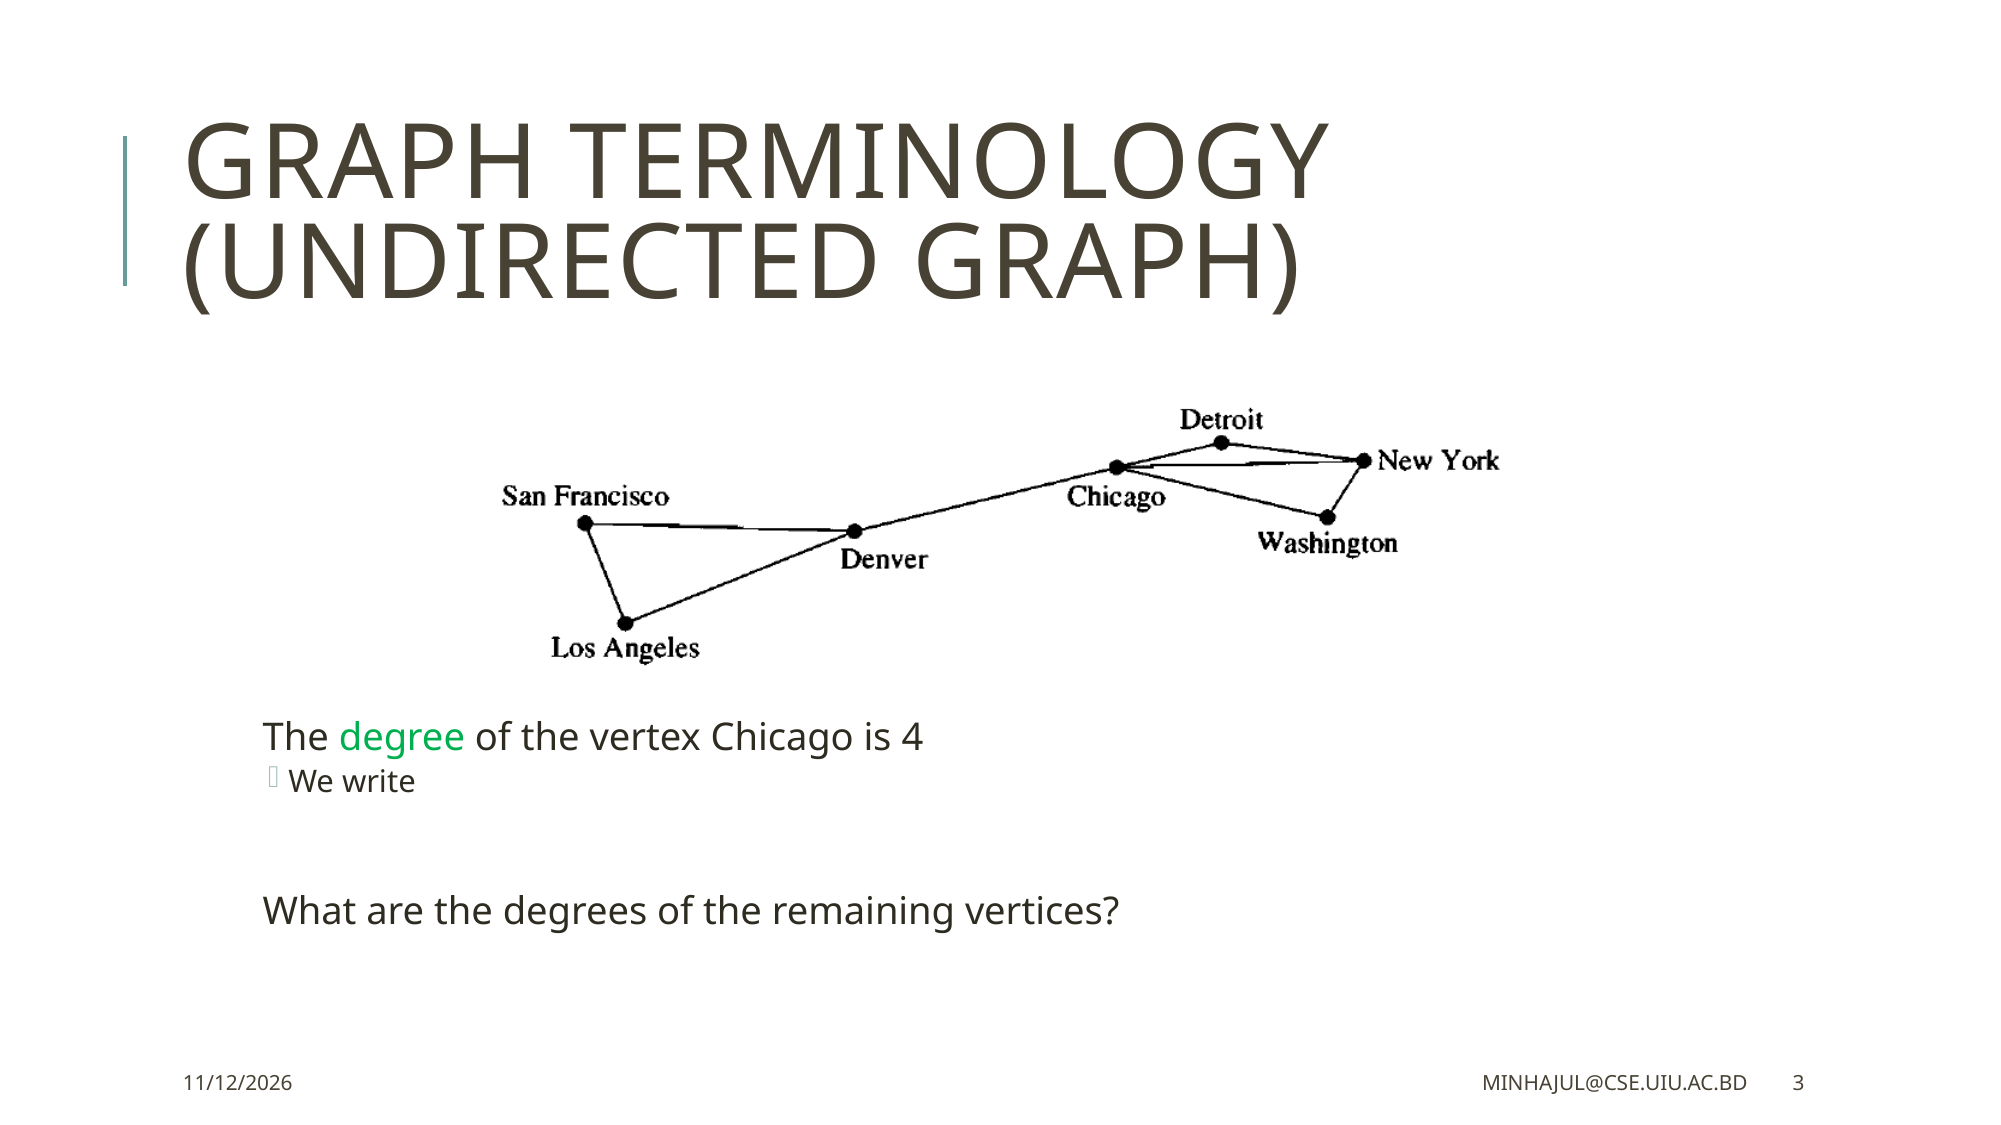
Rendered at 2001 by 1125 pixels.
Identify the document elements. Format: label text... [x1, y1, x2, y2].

footer minhajul@cse.uiu.ac.bd [794, 1061, 1763, 1107]
picture [481, 371, 1519, 695]
title Graph terminology (Undirected graph) [168, 96, 1763, 342]
slide_number 3 [1777, 1061, 1938, 1107]
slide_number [168, 1061, 522, 1107]
